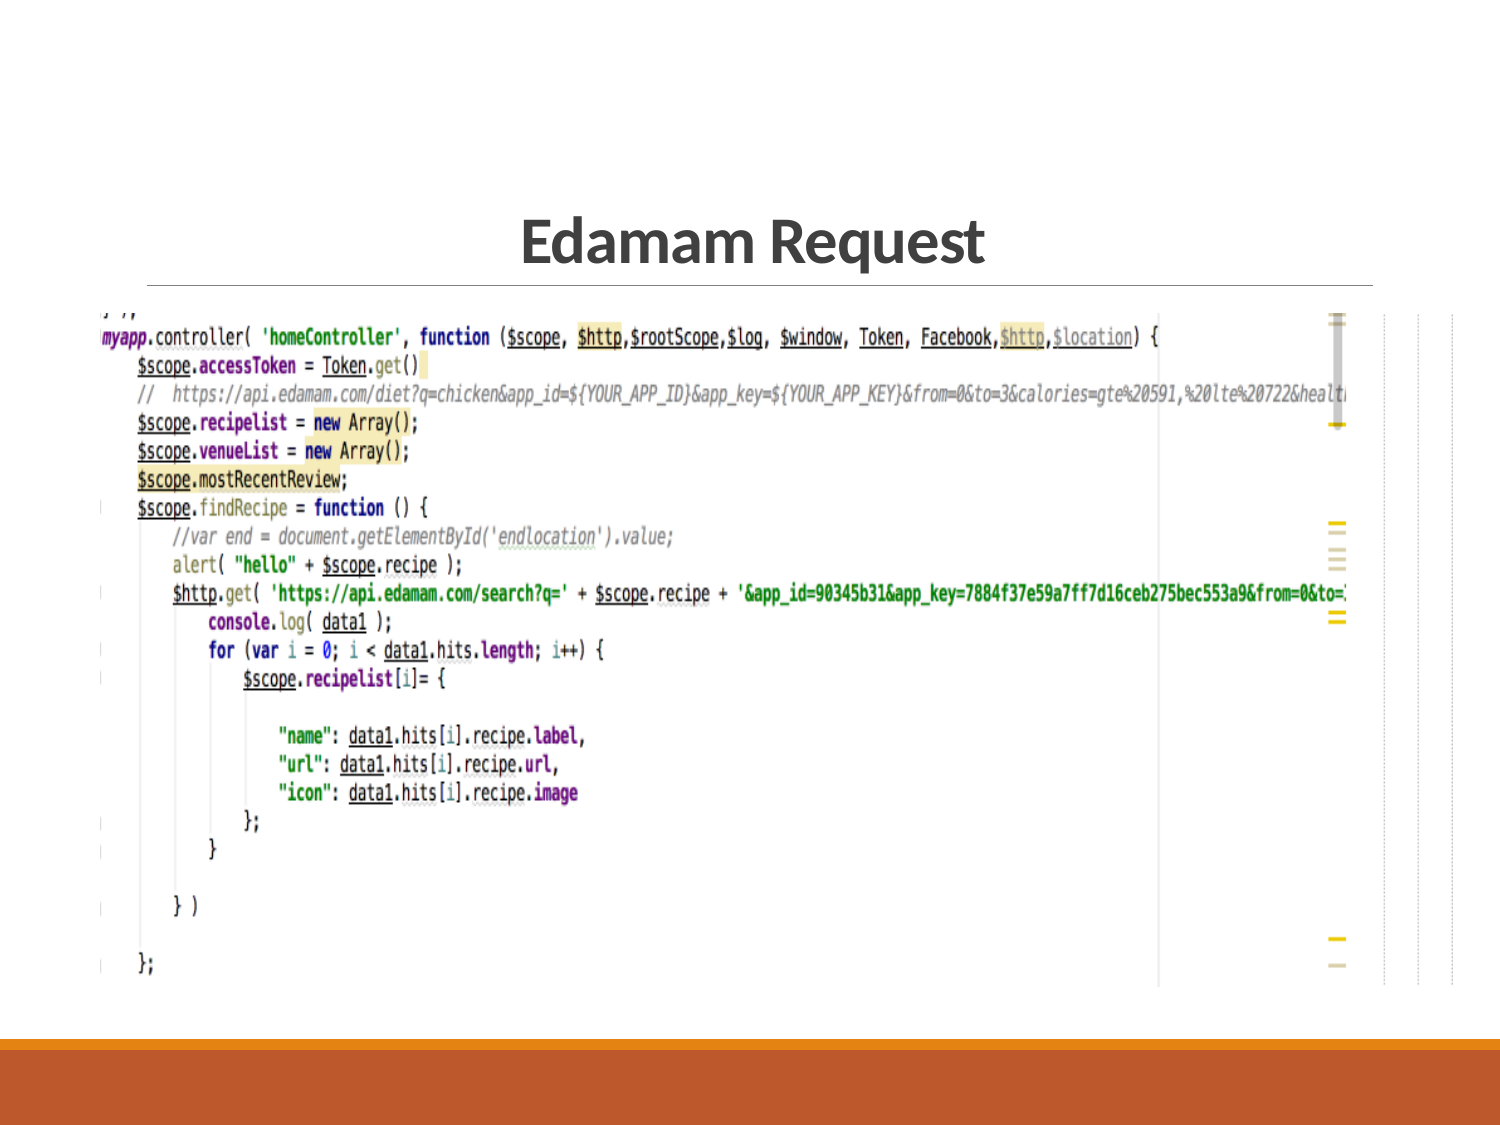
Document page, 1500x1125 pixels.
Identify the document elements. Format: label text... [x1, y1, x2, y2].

title Edamam Request [135, 47, 1373, 285]
picture [99, 312, 1454, 987]
